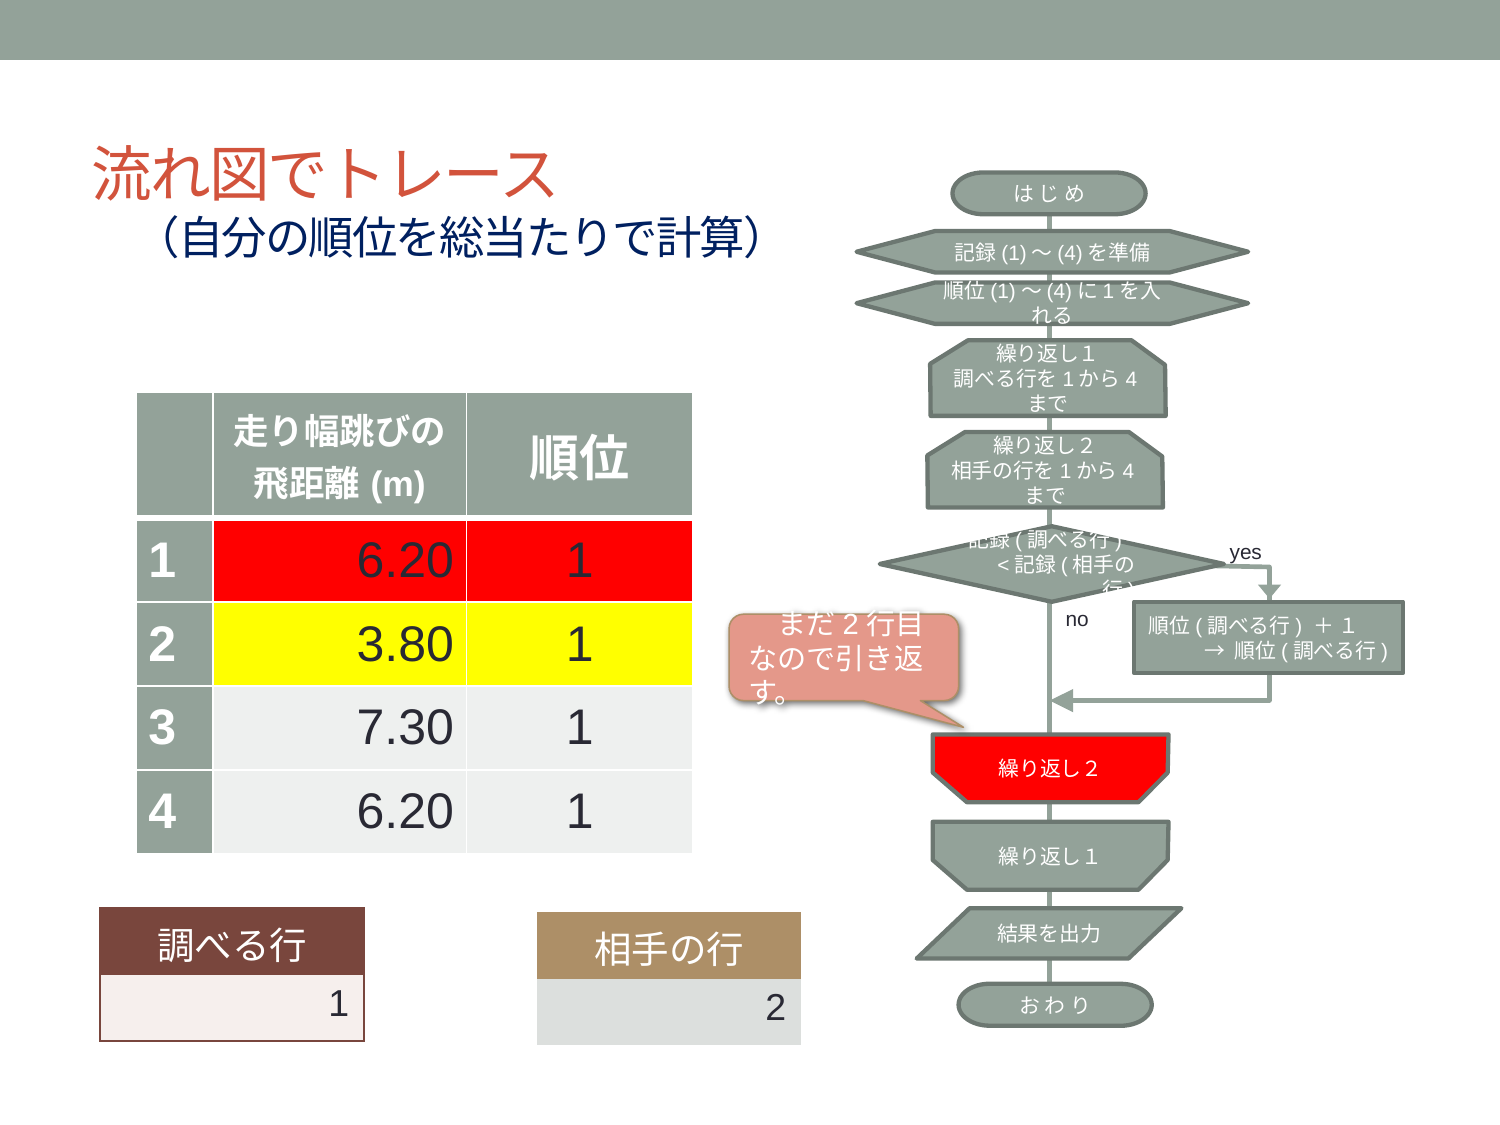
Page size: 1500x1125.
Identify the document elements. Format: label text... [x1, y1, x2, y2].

table_cell 7.30 [214, 687, 466, 769]
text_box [856, 172, 1403, 1026]
table_cell 1 [137, 521, 212, 601]
table_cell 1 [467, 521, 692, 601]
table_cell 3.80 [214, 603, 466, 685]
table_header 順位 [467, 393, 692, 515]
table_header 走り幅跳びの 飛距離(m) [214, 393, 466, 515]
table_cell 1 [467, 771, 692, 853]
table_cell 1 [101, 975, 363, 1040]
table_cell 1 [467, 603, 692, 685]
table_header [137, 393, 212, 515]
title 流れ図でトレース （自分の順位を総当たりで計算） [76, 108, 836, 292]
table_cell 6.20 [214, 771, 466, 853]
table_cell 2 [537, 979, 801, 1045]
text_box まだ2行目なので引き返す。 [728, 613, 853, 702]
table_header 調べる行 [101, 909, 363, 974]
table_cell 2 [137, 603, 212, 685]
table_header 相手の行 [537, 912, 801, 979]
table_cell 1 [467, 687, 692, 769]
table_cell 4 [137, 771, 212, 853]
table_cell 3 [137, 687, 212, 769]
table_cell 6.20 [214, 521, 466, 601]
